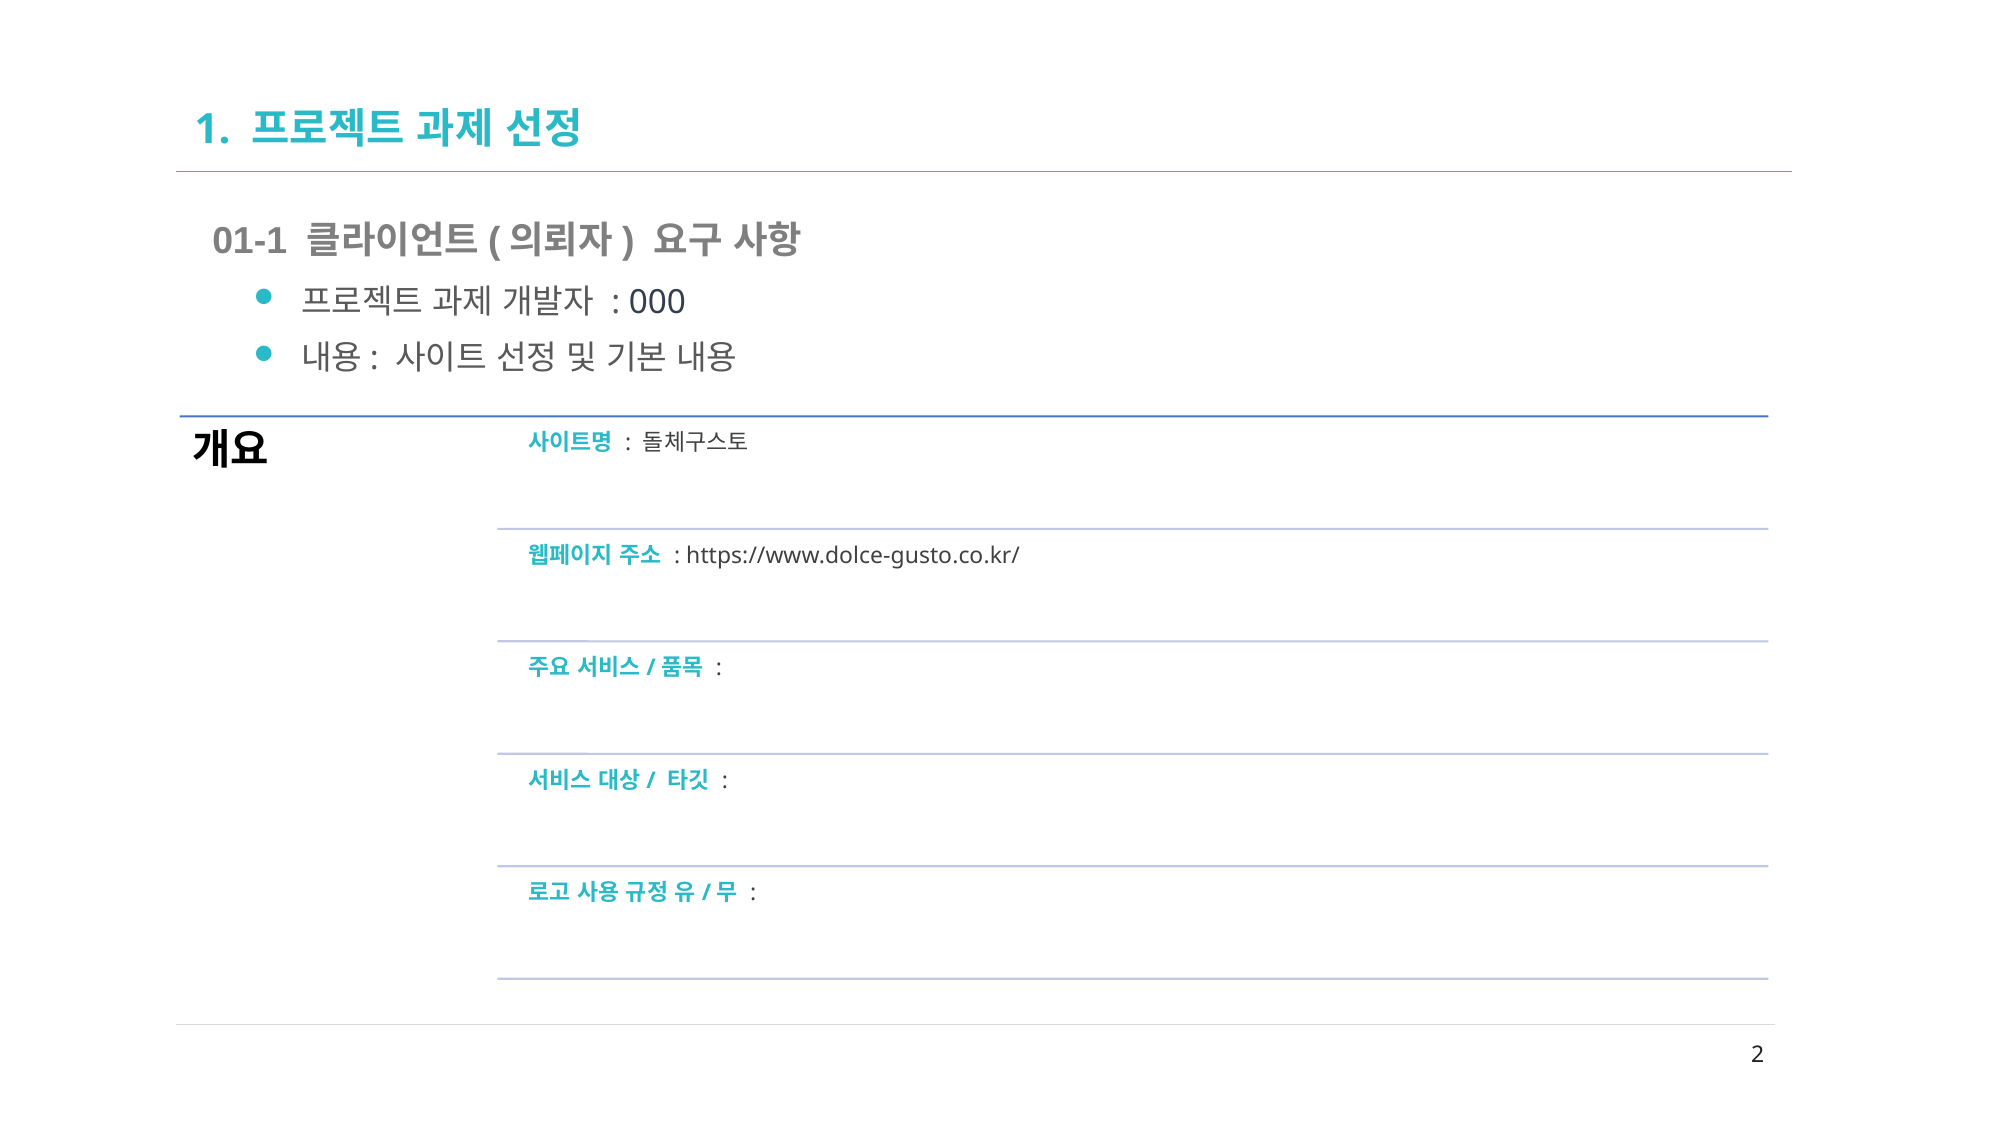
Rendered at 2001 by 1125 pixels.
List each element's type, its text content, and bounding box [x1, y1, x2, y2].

subtitle 01-1 클라이언트(의뢰자) 요구 사항 [197, 208, 1797, 260]
list 프로젝트 과제 개발자 : 000 내용: 사이트 선정 및 기본 내용 [239, 277, 1797, 329]
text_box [179, 416, 1769, 988]
slide_number 2 [1690, 1032, 1779, 1093]
title 1. 프로젝트 과제 선정 [179, 92, 1797, 167]
